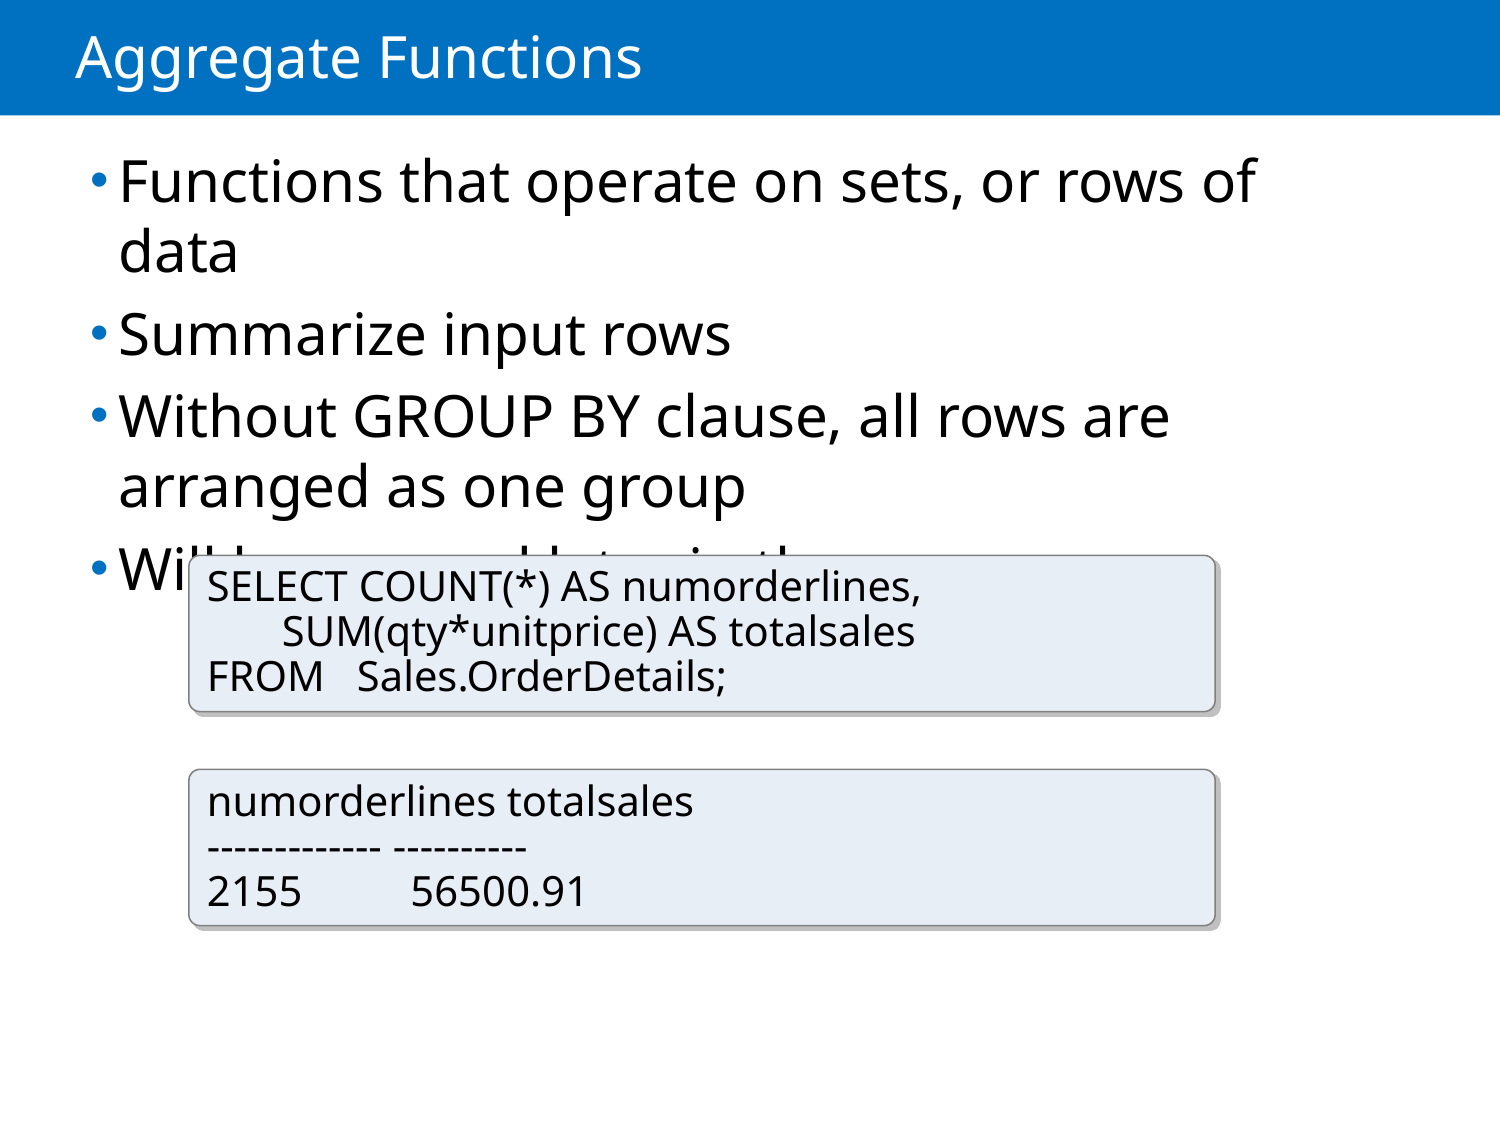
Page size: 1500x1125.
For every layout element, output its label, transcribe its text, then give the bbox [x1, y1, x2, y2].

text_box Functions that operate on sets, or rows of data Summarize input rows Without GROUP BY clause, all rows are arranged as one group Will be covered later in the course [75, 137, 1347, 857]
title Aggregate Functions [75, 0, 1351, 122]
text_box numorderlines totalsales ------------- ---------- 2155 56500.91 [188, 769, 1216, 926]
text_box SELECT COUNT(*) AS numorderlines, SUM(qty*unitprice) AS totalsales FROM Sales.OrderDetails; [188, 555, 1216, 712]
